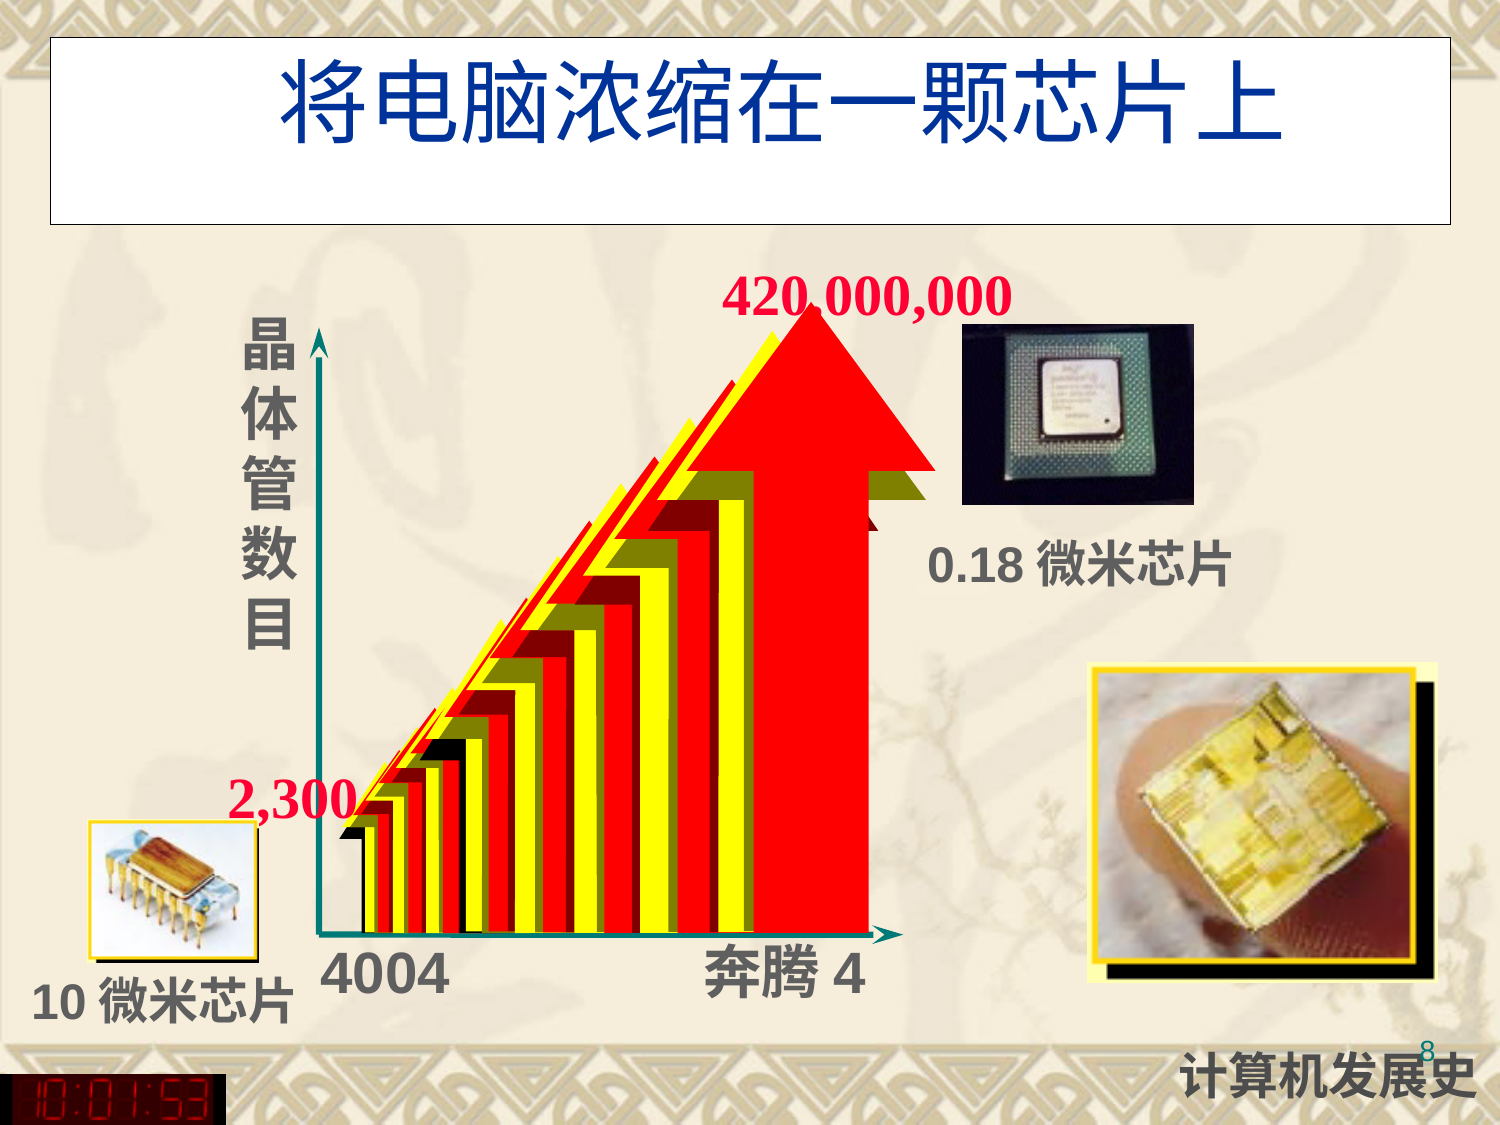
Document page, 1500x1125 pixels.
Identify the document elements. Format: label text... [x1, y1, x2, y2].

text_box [212, 249, 1030, 934]
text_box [20, 819, 310, 1038]
picture [0, 0, 1500, 1125]
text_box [315, 943, 904, 1013]
text_box 计算机发展史 [1163, 1037, 1494, 1113]
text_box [1087, 662, 1438, 983]
text_box 0.18微米芯片 [1034, 524, 1252, 600]
slide_number 8 [1074, 1024, 1451, 1103]
title 将电脑浓缩在一颗芯片上 [50, 37, 1451, 225]
